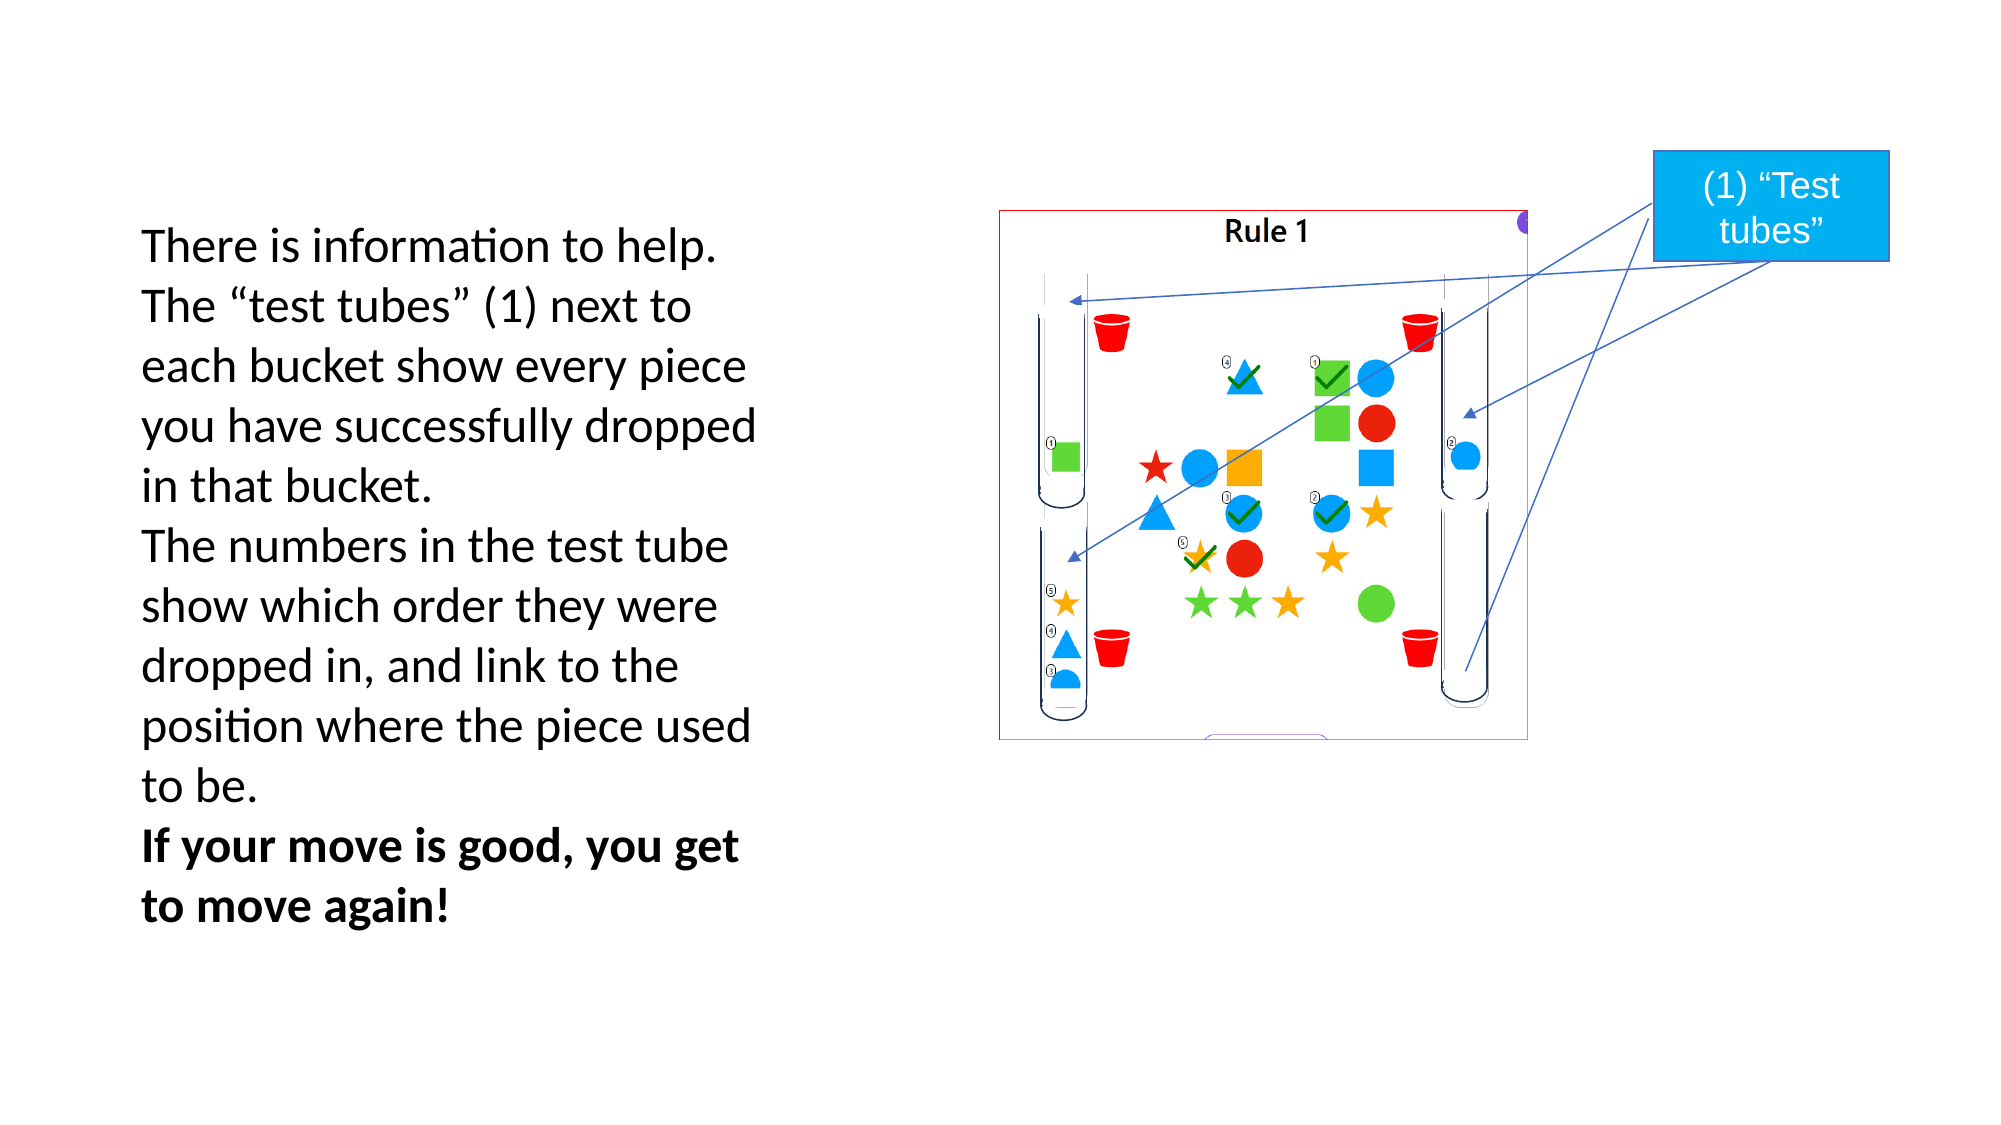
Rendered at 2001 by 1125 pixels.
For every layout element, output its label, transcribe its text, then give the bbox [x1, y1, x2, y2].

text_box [1040, 517, 1087, 721]
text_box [1038, 304, 1061, 509]
picture [999, 210, 1528, 741]
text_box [1441, 498, 1488, 703]
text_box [1067, 203, 1653, 563]
text_box (1) “Test tubes” [1652, 149, 1891, 263]
text_box There is information to help. The “test tubes” (1) next to each bucket show every piece you have successfully dropped in that bucket. The numbers in the test tube show which order they were dropped in, and link to the position where the piece used to be. If your move is good, you get to move again! [126, 205, 797, 941]
